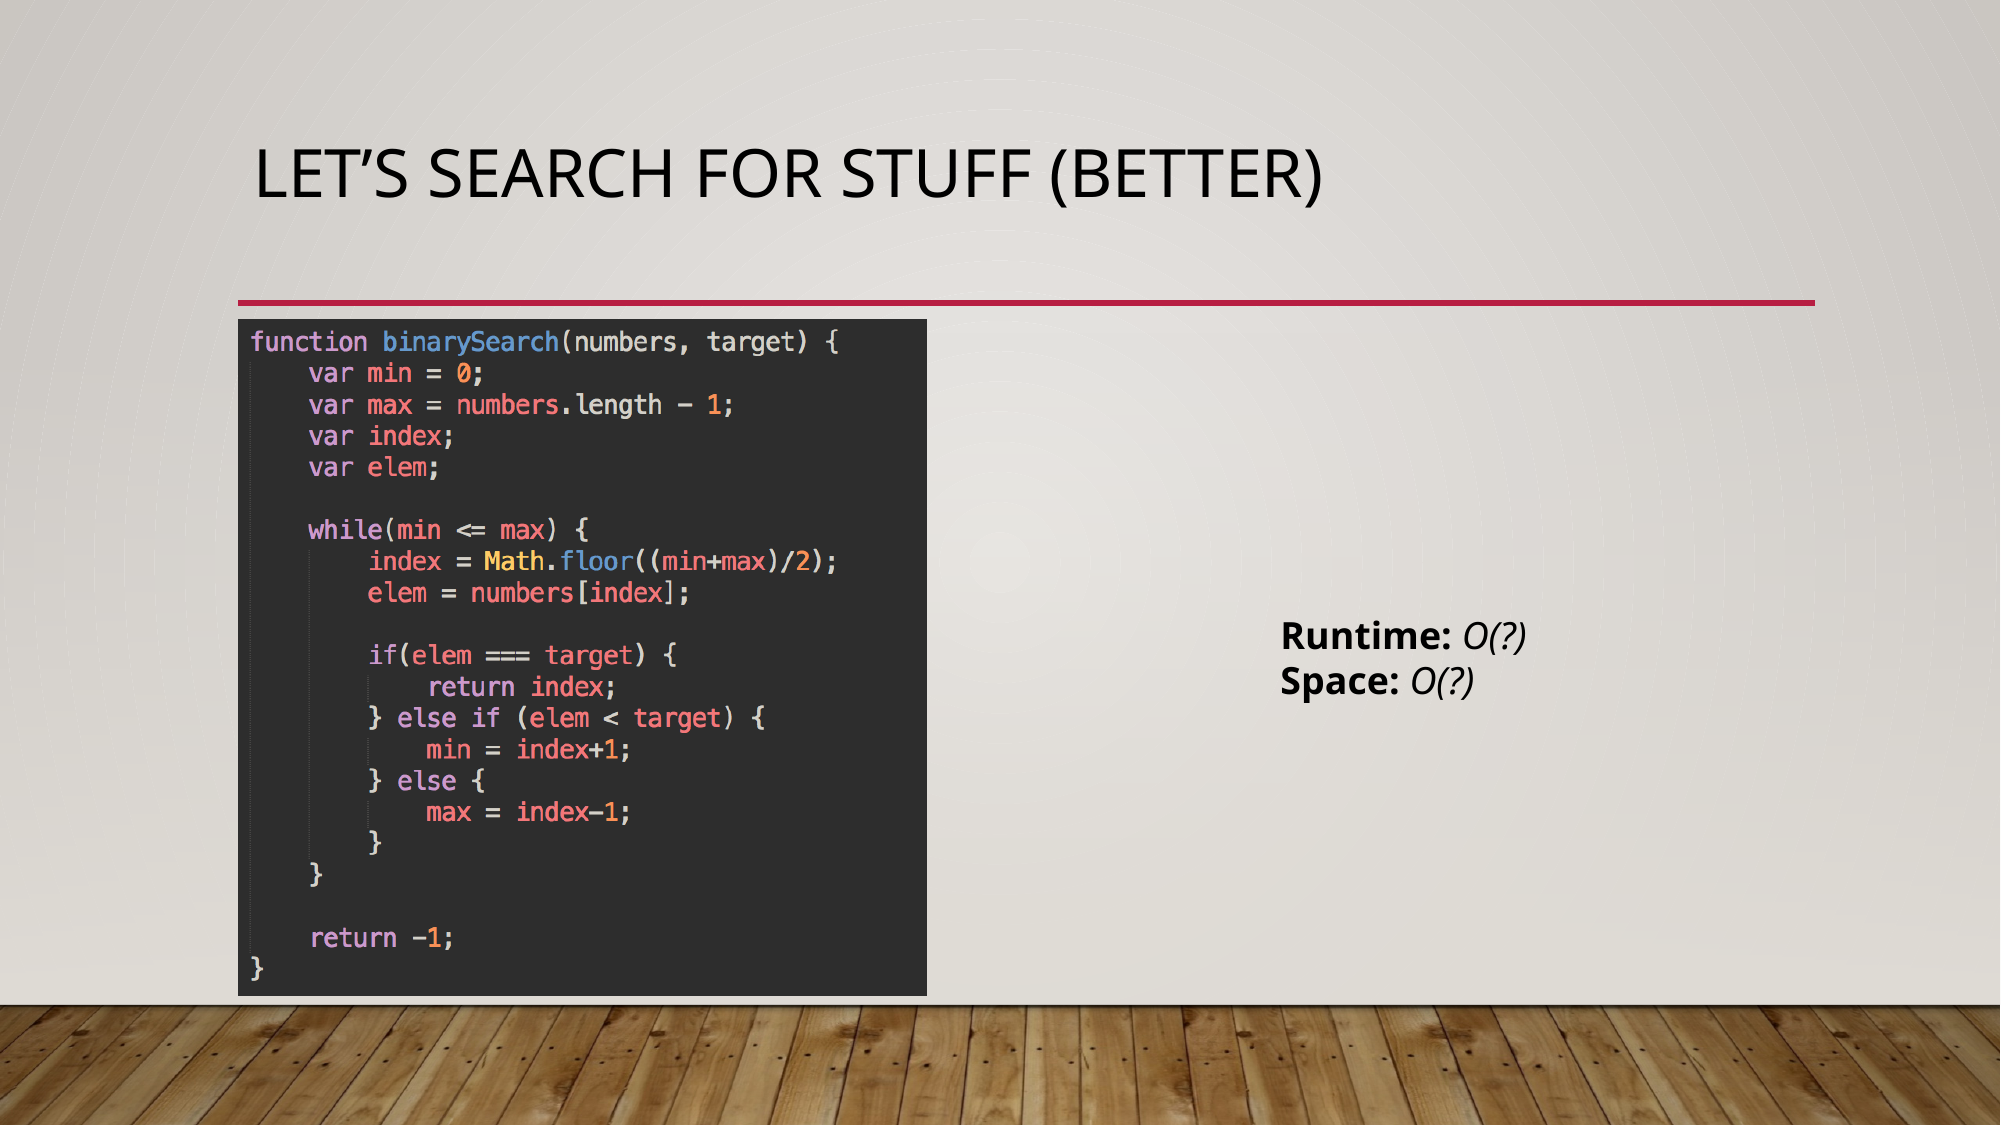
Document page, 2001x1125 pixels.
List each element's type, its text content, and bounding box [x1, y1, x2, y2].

picture [0, 1005, 2000, 1125]
text_box Runtime: O(?) Space: O(?) [1265, 604, 1542, 710]
title Let’s search for stuff (better) [238, 131, 1814, 305]
picture [237, 319, 927, 996]
